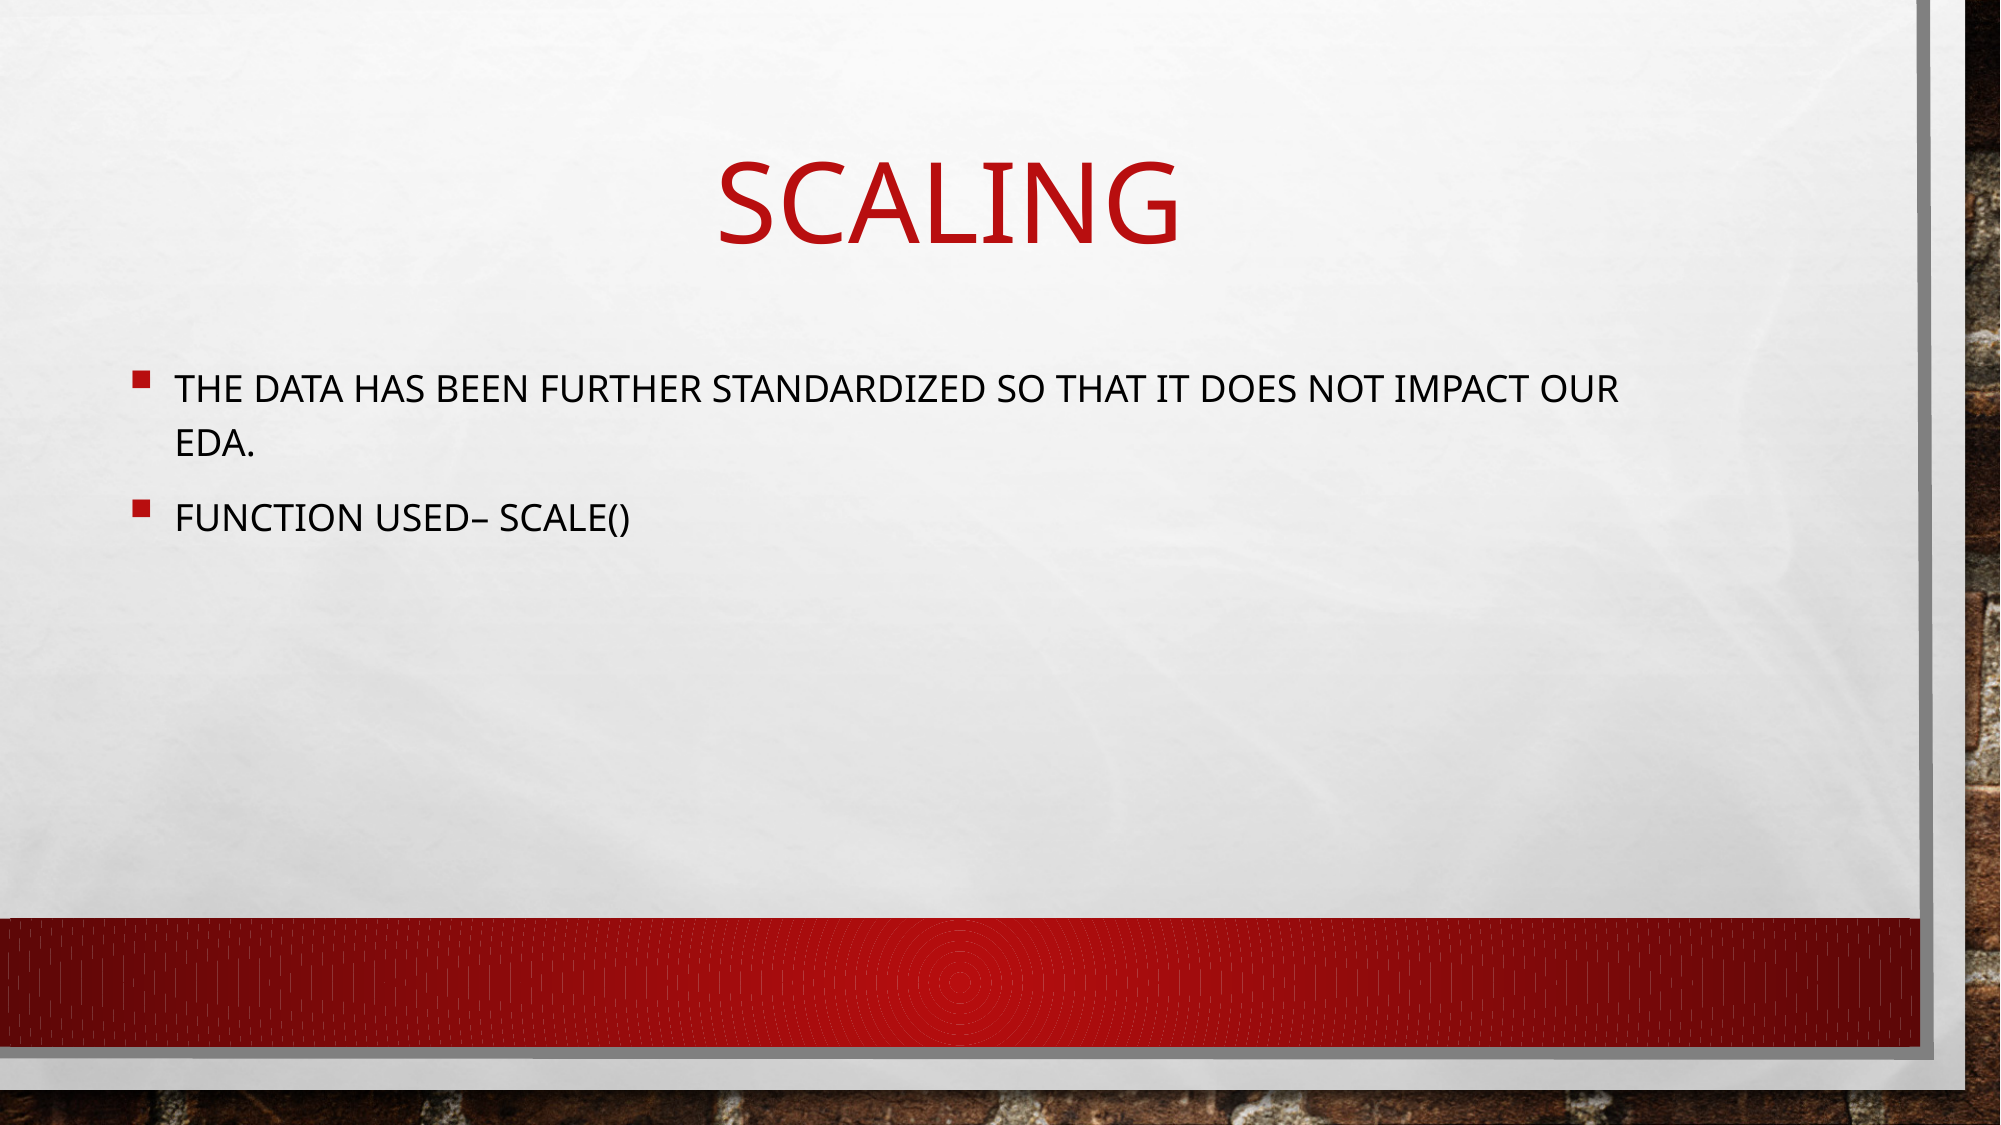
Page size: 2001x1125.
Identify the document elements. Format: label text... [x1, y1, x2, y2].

list The data has been further standardized so that it does not impact our eda. Function used– Scale() [112, 348, 1697, 882]
title Scaling [112, 112, 1818, 302]
picture [0, 0, 2000, 1125]
